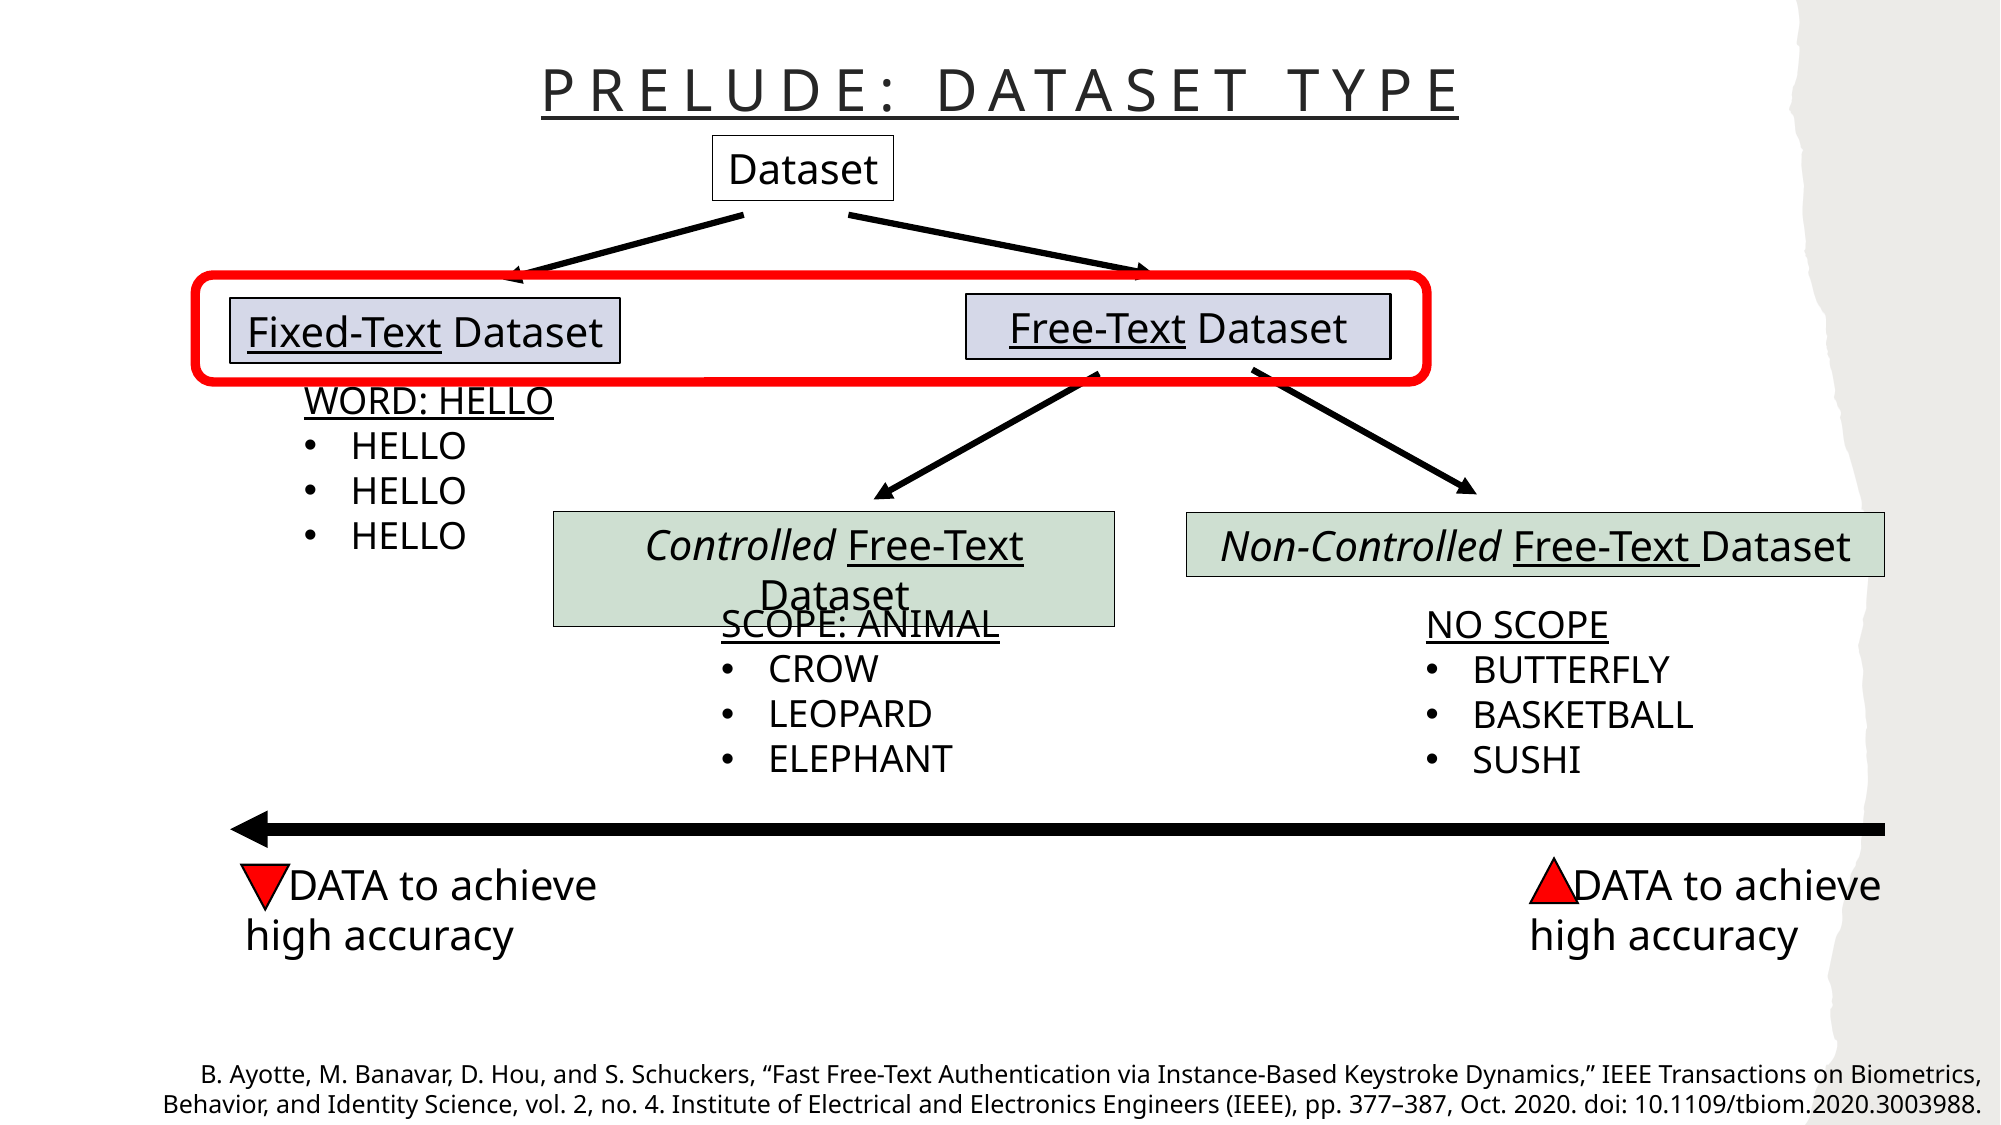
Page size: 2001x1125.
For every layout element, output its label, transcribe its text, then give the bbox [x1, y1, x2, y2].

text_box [503, 214, 744, 280]
text_box NO SCOPE BUTTERFLY BASKETBALL SUSHI [1410, 593, 1745, 789]
text_box SCOPE: ANIMAL CROW LEOPARD ELEPHANT [706, 593, 1041, 788]
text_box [873, 373, 1100, 500]
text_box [1514, 851, 1905, 968]
title PRELUDE: DATASET TYPE [195, 0, 1805, 185]
text_box B. Ayotte, M. Banavar, D. Hou, and S. Schuckers, “Fast Free-Text Authentication via Instance-Based Keystroke Dynamics,” IEEE Transactions on Biometrics, Behavior, and Identity Science, vol. 2, no. 4. Institute of Electrical and Electronics Engineers (IEEE), pp. 377–387, Oct. 2020. doi: 10.1109/tbiom.2020.3003988. [98, 1051, 2000, 1125]
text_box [1252, 369, 1477, 495]
text_box Dataset [712, 135, 894, 201]
text_box Controlled Free-Text Dataset [553, 511, 1115, 627]
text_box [230, 851, 621, 968]
picture [1789, 0, 2000, 1051]
text_box [194, 273, 1429, 384]
text_box WORD: HELLO HELLO HELLO HELLO [289, 383, 573, 565]
text_box Non-Controlled Free-Text Dataset [1186, 512, 1885, 577]
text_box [848, 214, 1156, 275]
